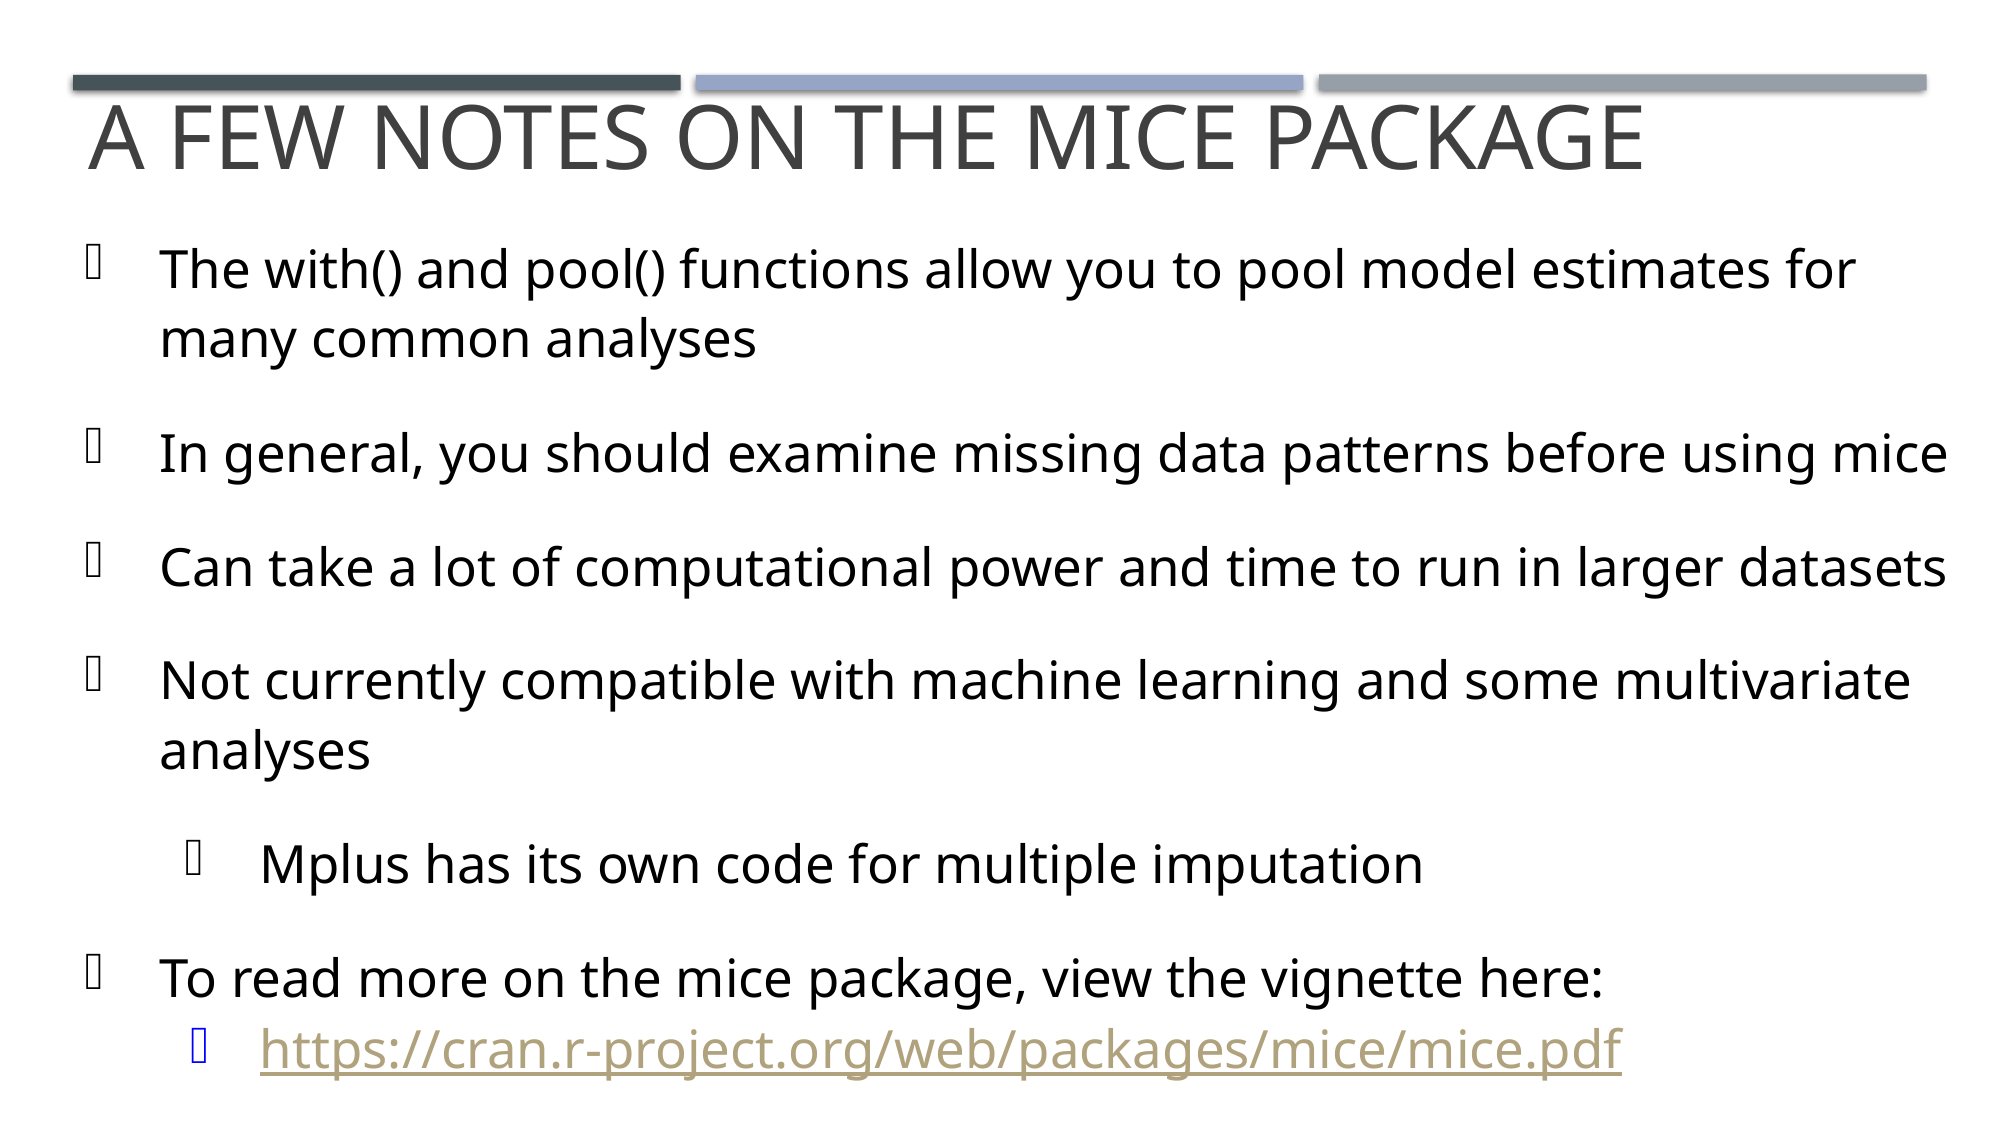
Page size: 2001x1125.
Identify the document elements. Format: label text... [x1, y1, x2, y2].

list The with() and pool() functions allow you to pool model estimates for many common analyses In general, you should examine missing data patterns before using mice Can take a lot of computational power and time to run in larger datasets Not currently compatible with machine learning and some multivariate analyses Mplus has its own code for multiple imputation To read more on the mice package, view the vignette here: https://cran.r-project.org/web/packages/mice/mice.pdf [39, 209, 2000, 1083]
title A few notes on the mice package [68, 72, 1932, 198]
